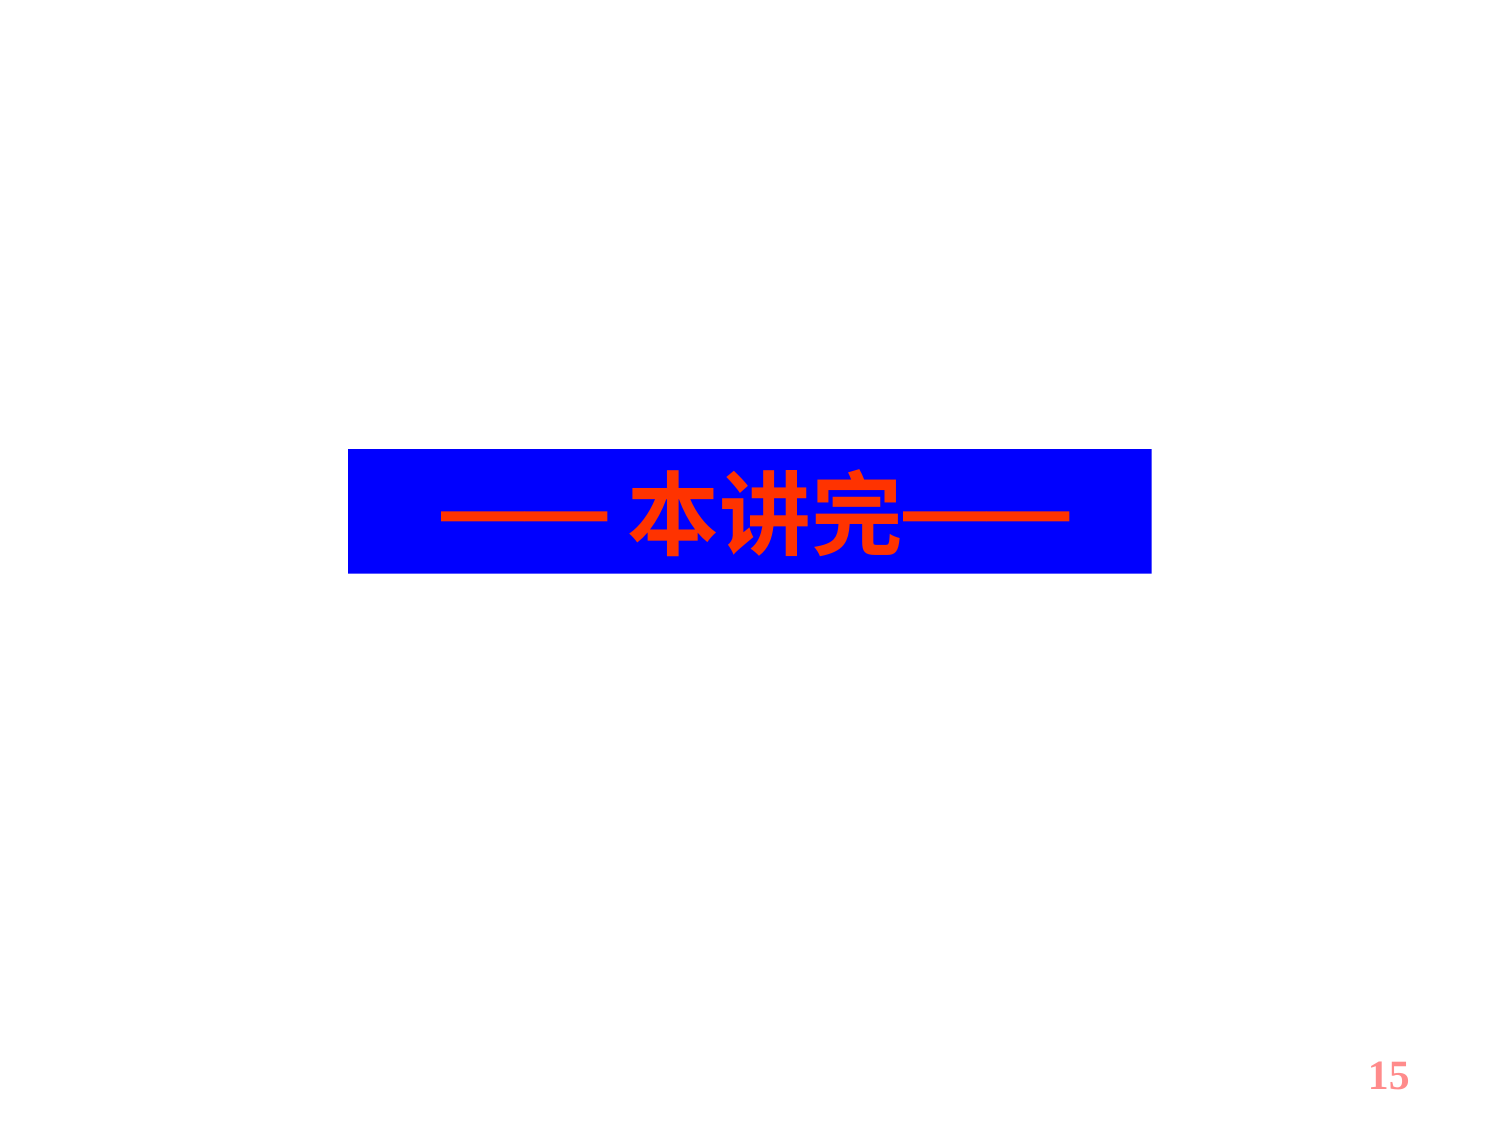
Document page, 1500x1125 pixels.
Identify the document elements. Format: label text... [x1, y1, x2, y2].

slide_number 15 [1074, 1042, 1425, 1103]
text_box ━━本讲完━━ [348, 449, 1152, 574]
